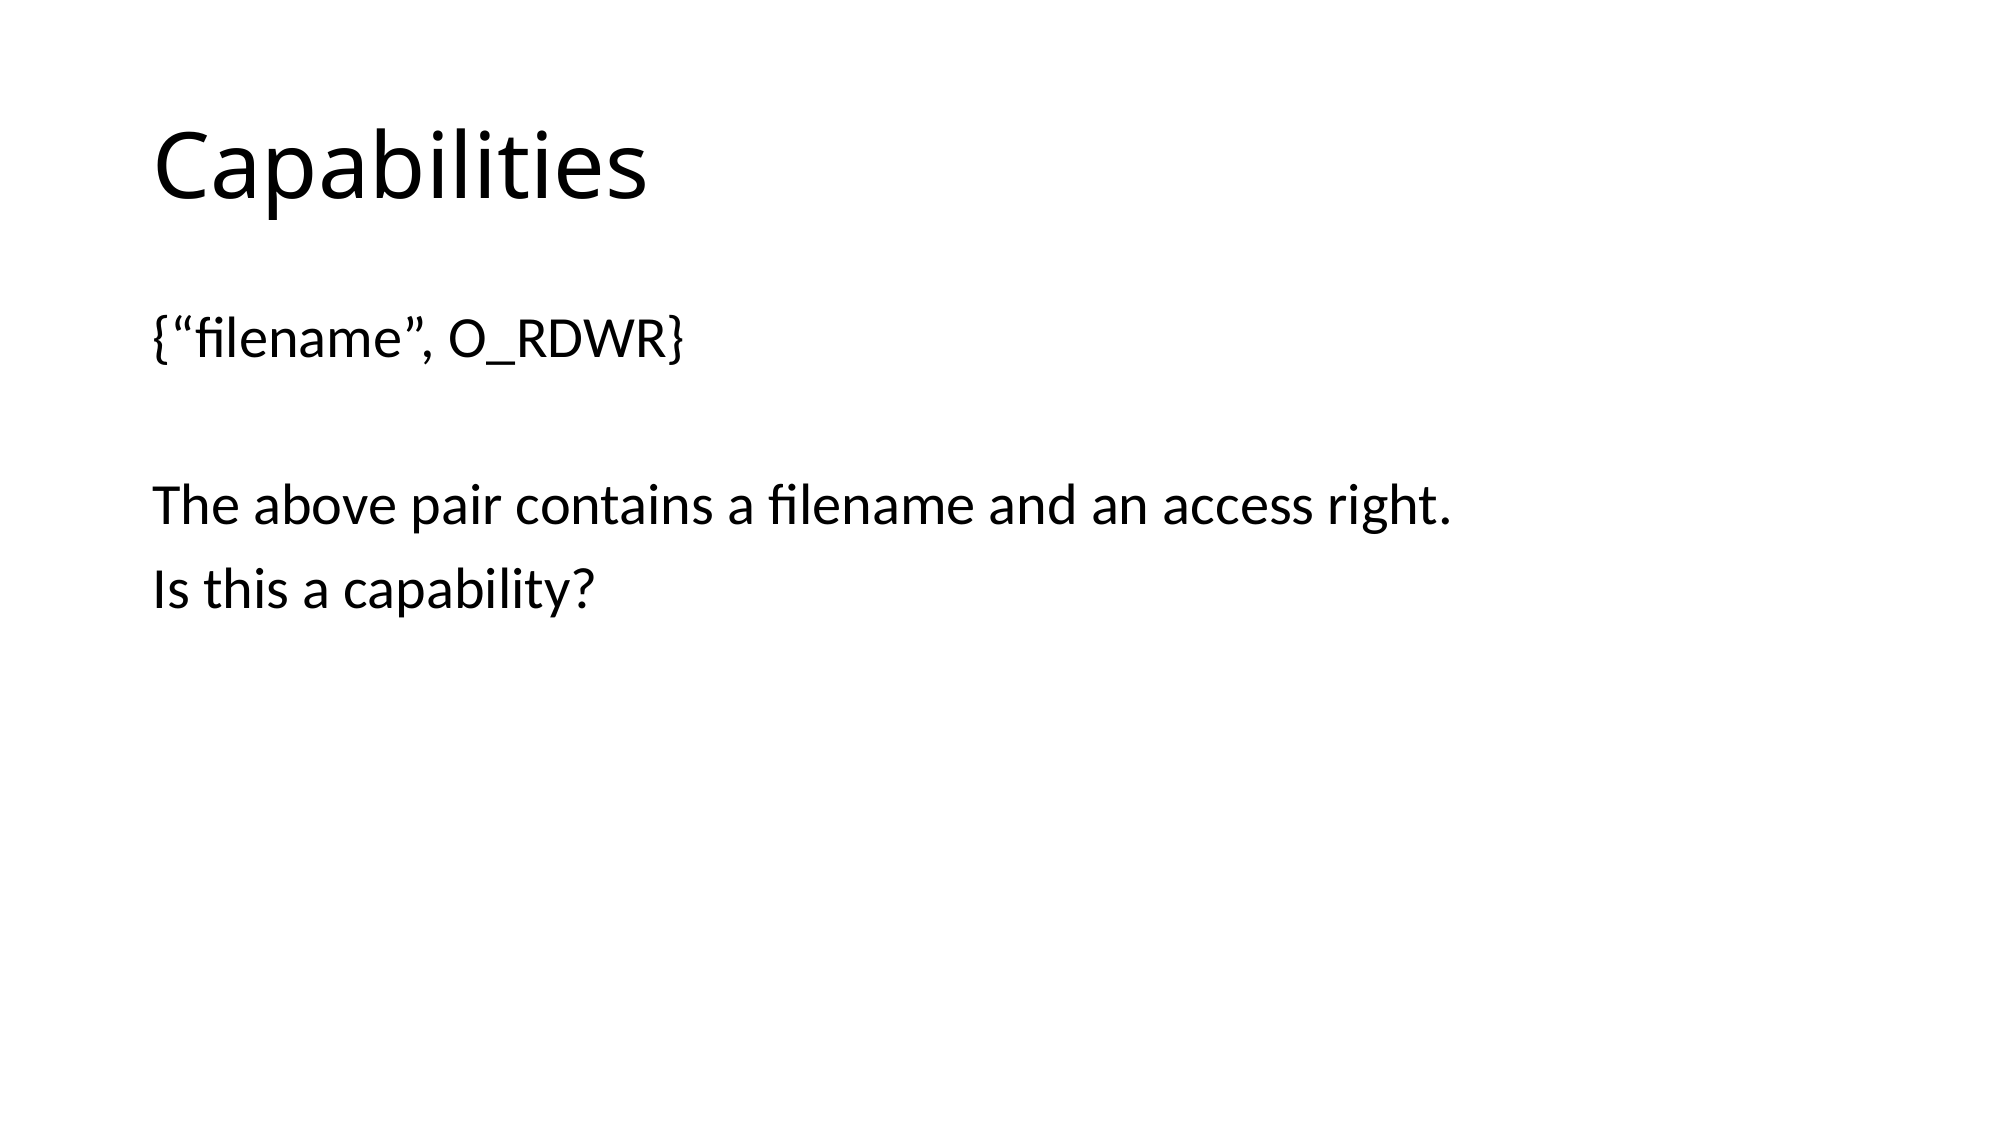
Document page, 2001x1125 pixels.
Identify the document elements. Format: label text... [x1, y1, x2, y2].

list {“filename”, O_RDWR} The above pair contains a filename and an access right. Is this a capability? [137, 299, 1863, 1014]
title Capabilities [137, 59, 1863, 278]
